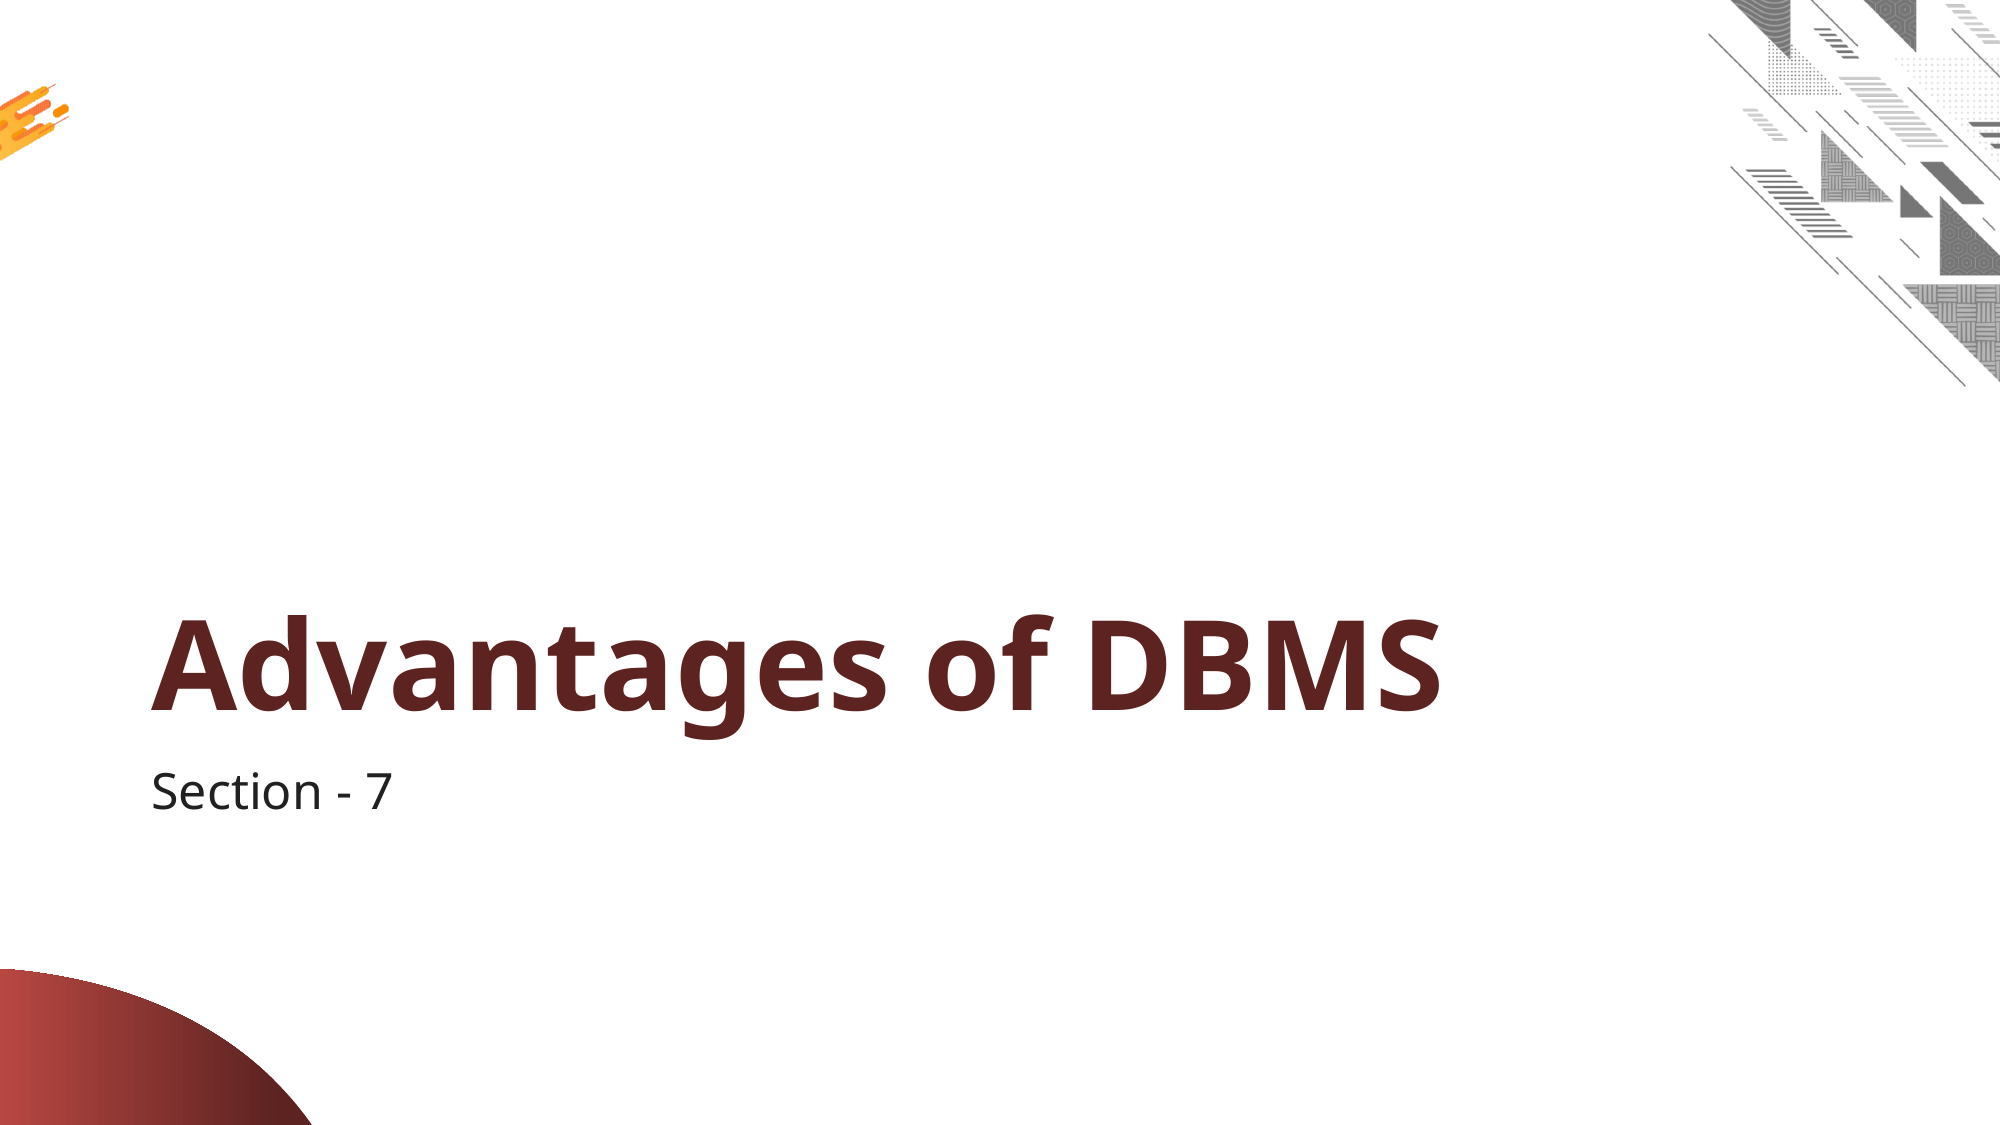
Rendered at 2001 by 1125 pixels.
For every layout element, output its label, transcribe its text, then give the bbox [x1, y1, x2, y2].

picture [1709, 0, 2000, 490]
picture [0, 65, 90, 193]
list Section - 7 [136, 752, 1862, 999]
title Advantages of DBMS [136, 280, 1862, 749]
